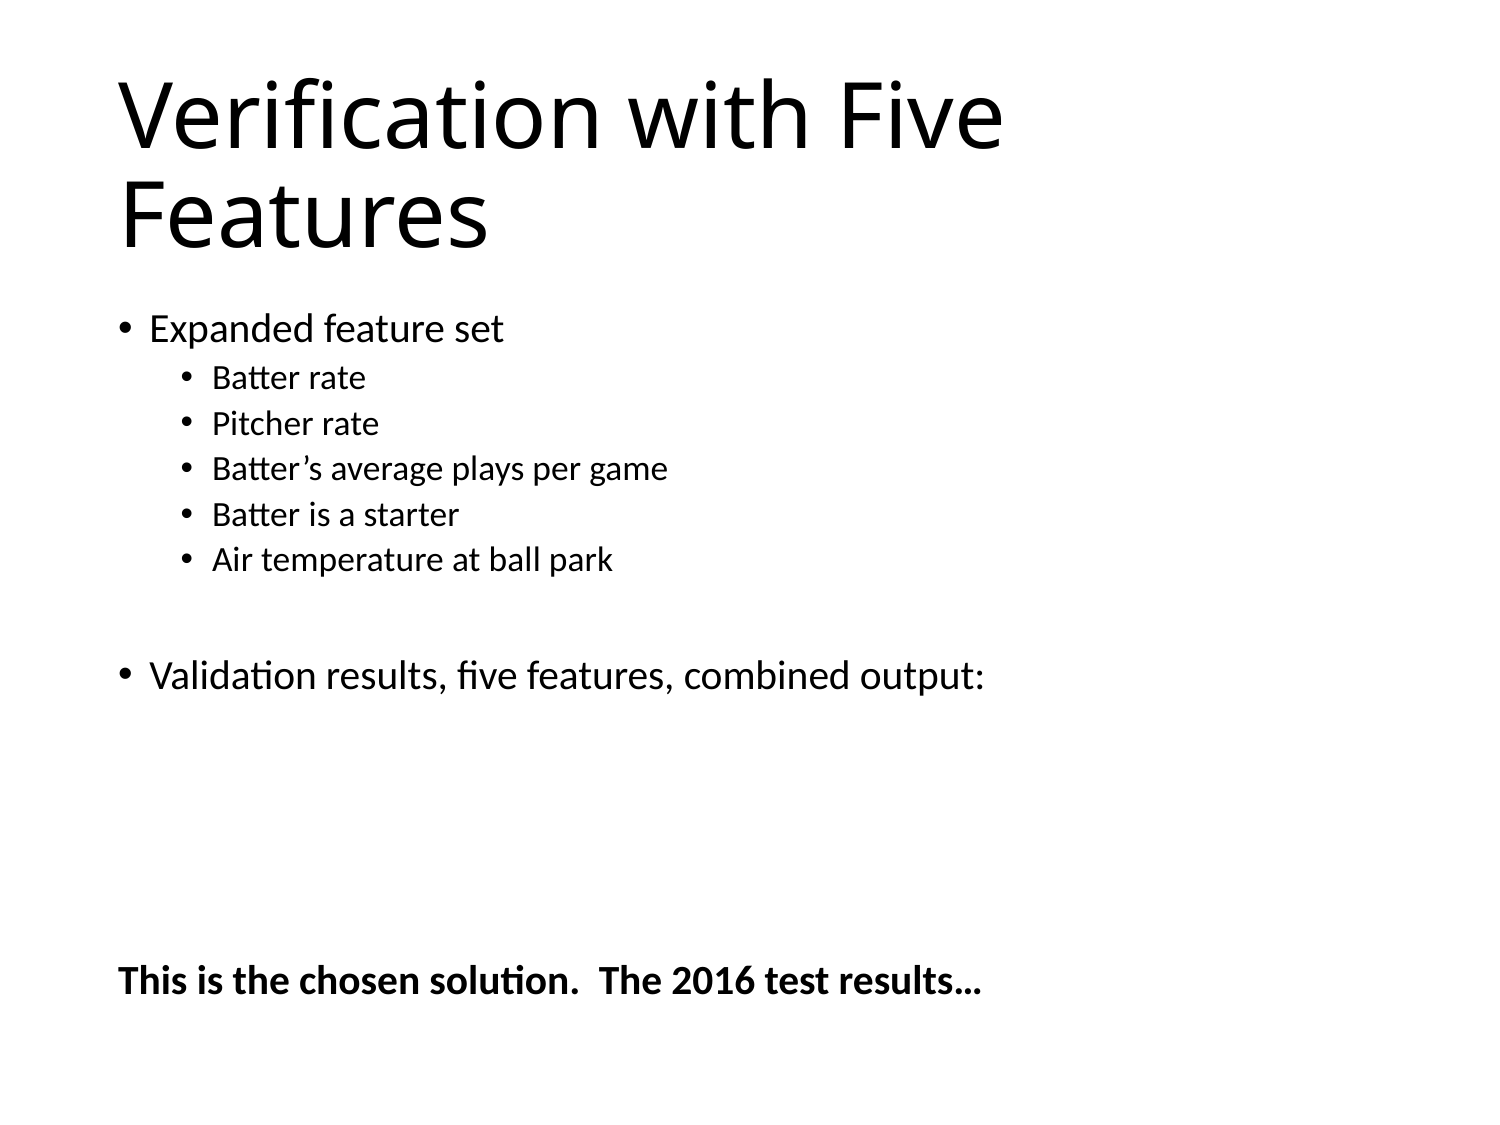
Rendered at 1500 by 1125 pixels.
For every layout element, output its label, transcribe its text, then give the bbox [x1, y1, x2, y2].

title Verification with Five Features [103, 59, 1397, 278]
